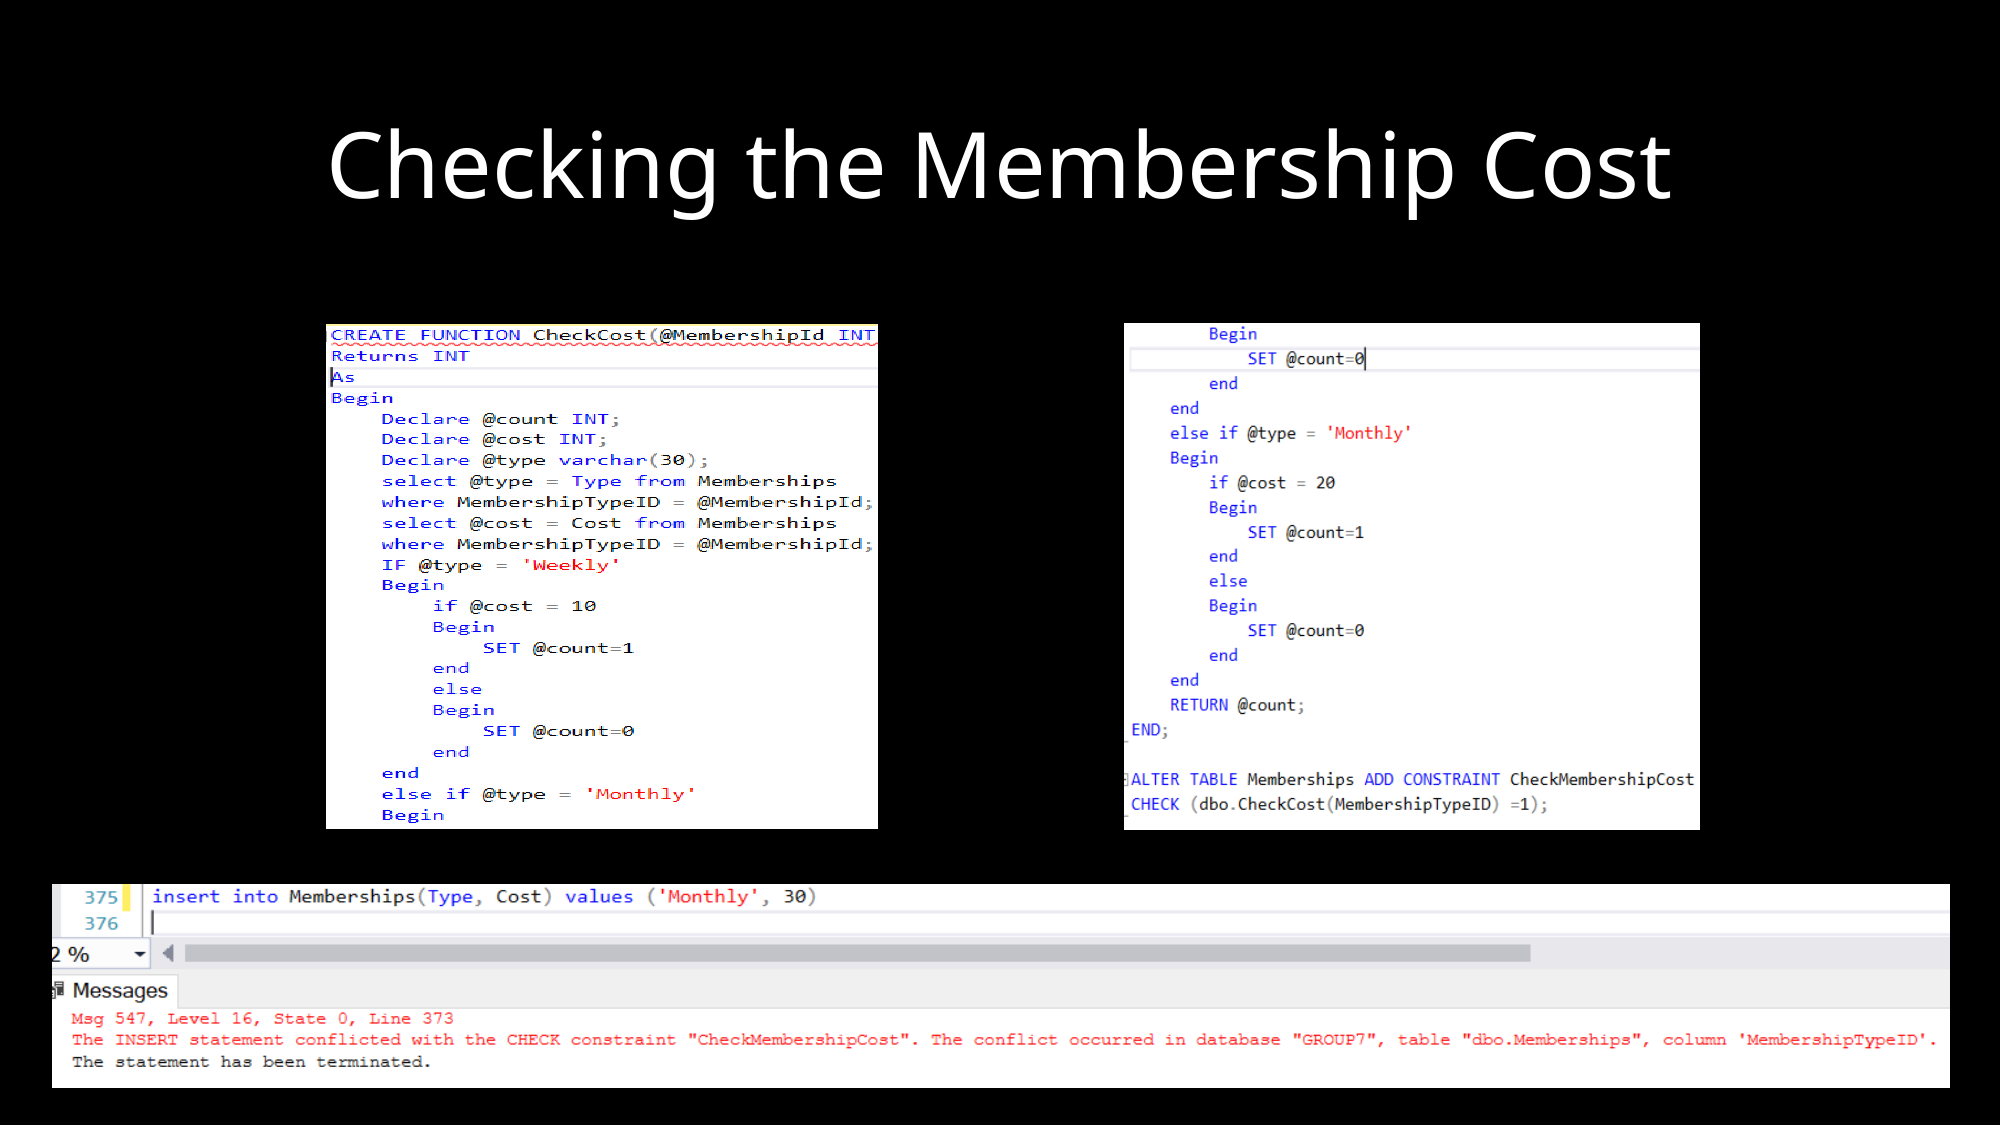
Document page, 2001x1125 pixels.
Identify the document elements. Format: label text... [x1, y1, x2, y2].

picture [326, 324, 878, 829]
title Checking the Membership Cost [137, 59, 1863, 278]
picture [1124, 323, 1700, 830]
picture [52, 884, 1950, 1088]
